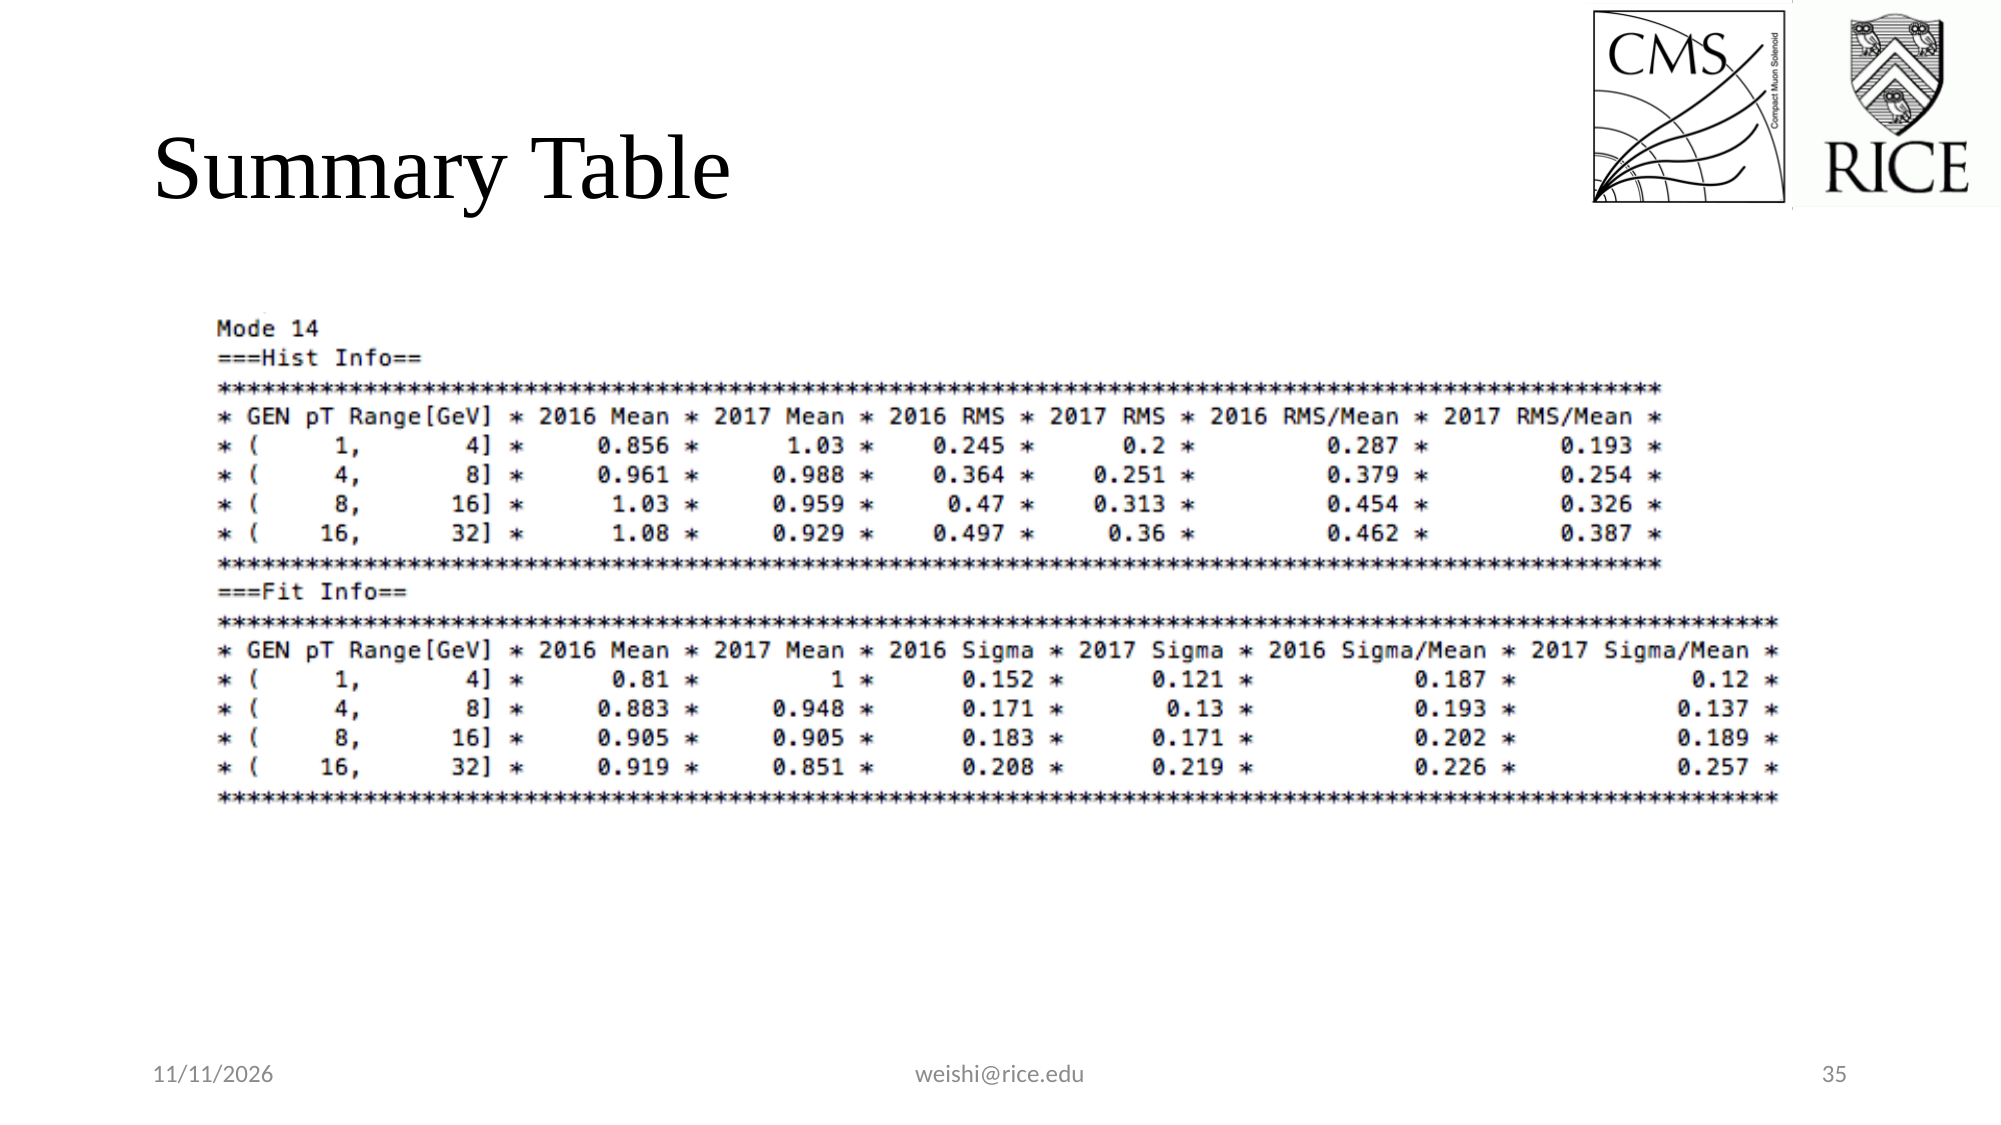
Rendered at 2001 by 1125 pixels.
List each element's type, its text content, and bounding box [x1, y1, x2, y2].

picture [1586, 0, 2000, 210]
title Summary Table [137, 59, 1863, 278]
picture [212, 312, 1788, 813]
footer weishi@rice.edu [662, 1042, 1338, 1103]
slide_number 35 [1412, 1042, 1863, 1103]
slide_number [137, 1042, 588, 1103]
